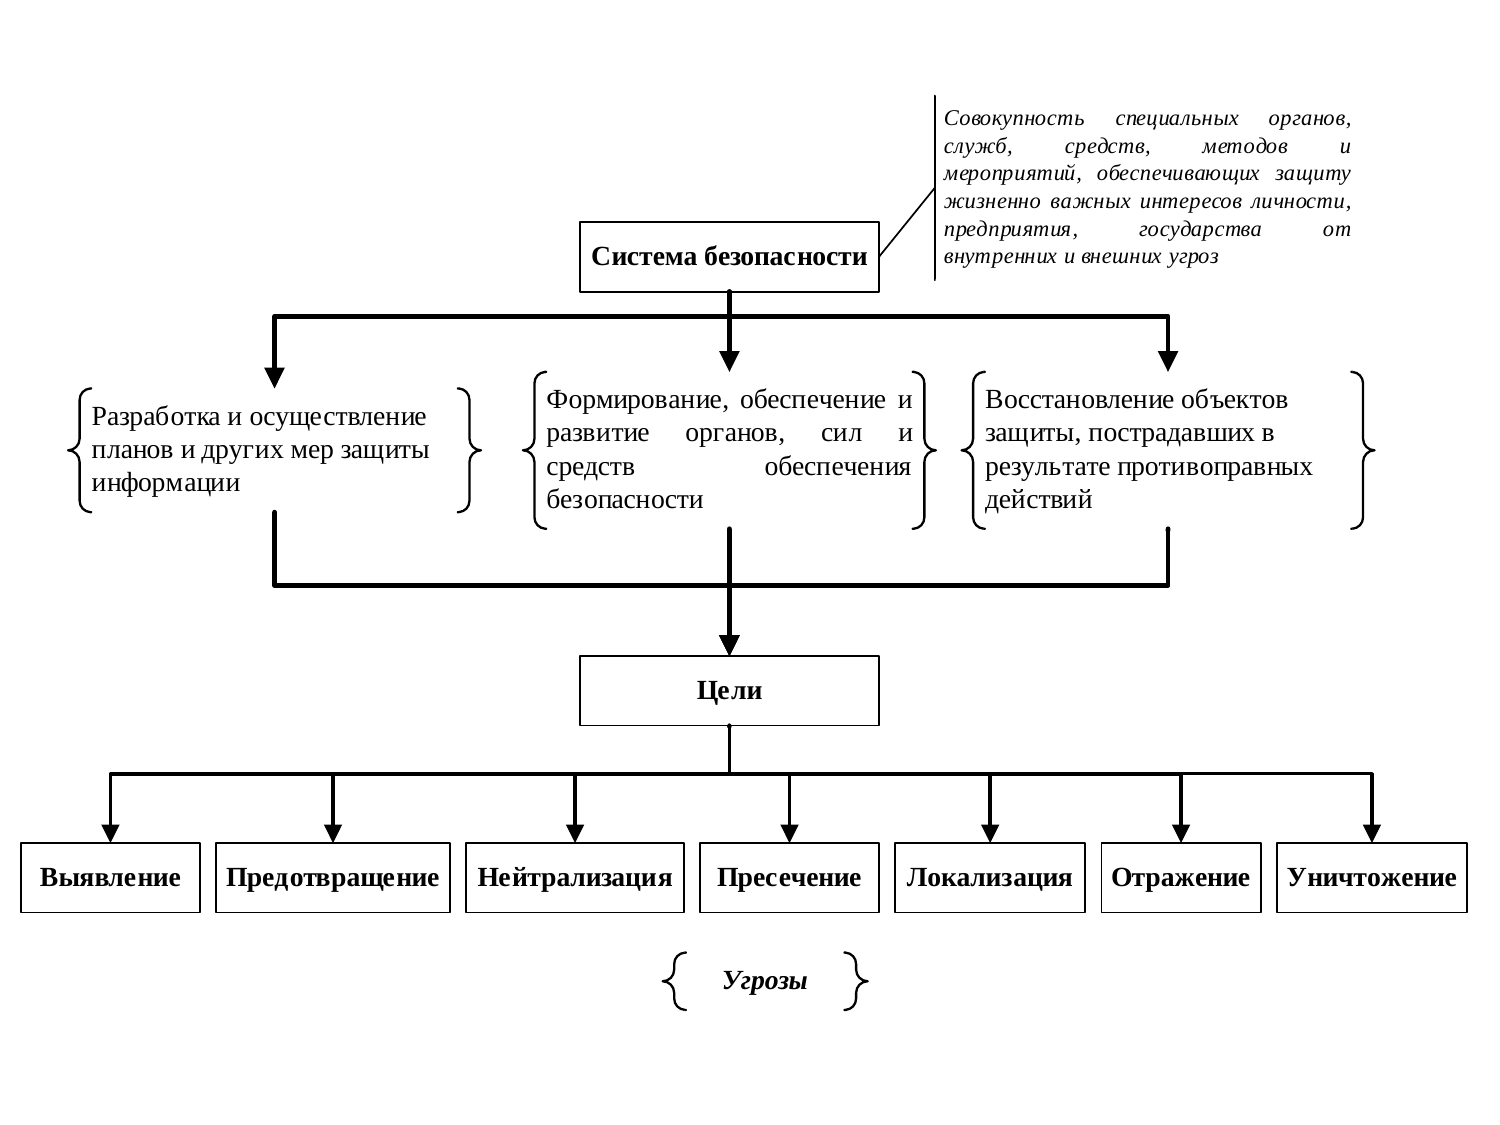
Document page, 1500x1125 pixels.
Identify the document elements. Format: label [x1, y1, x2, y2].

picture [17, 91, 1471, 1012]
